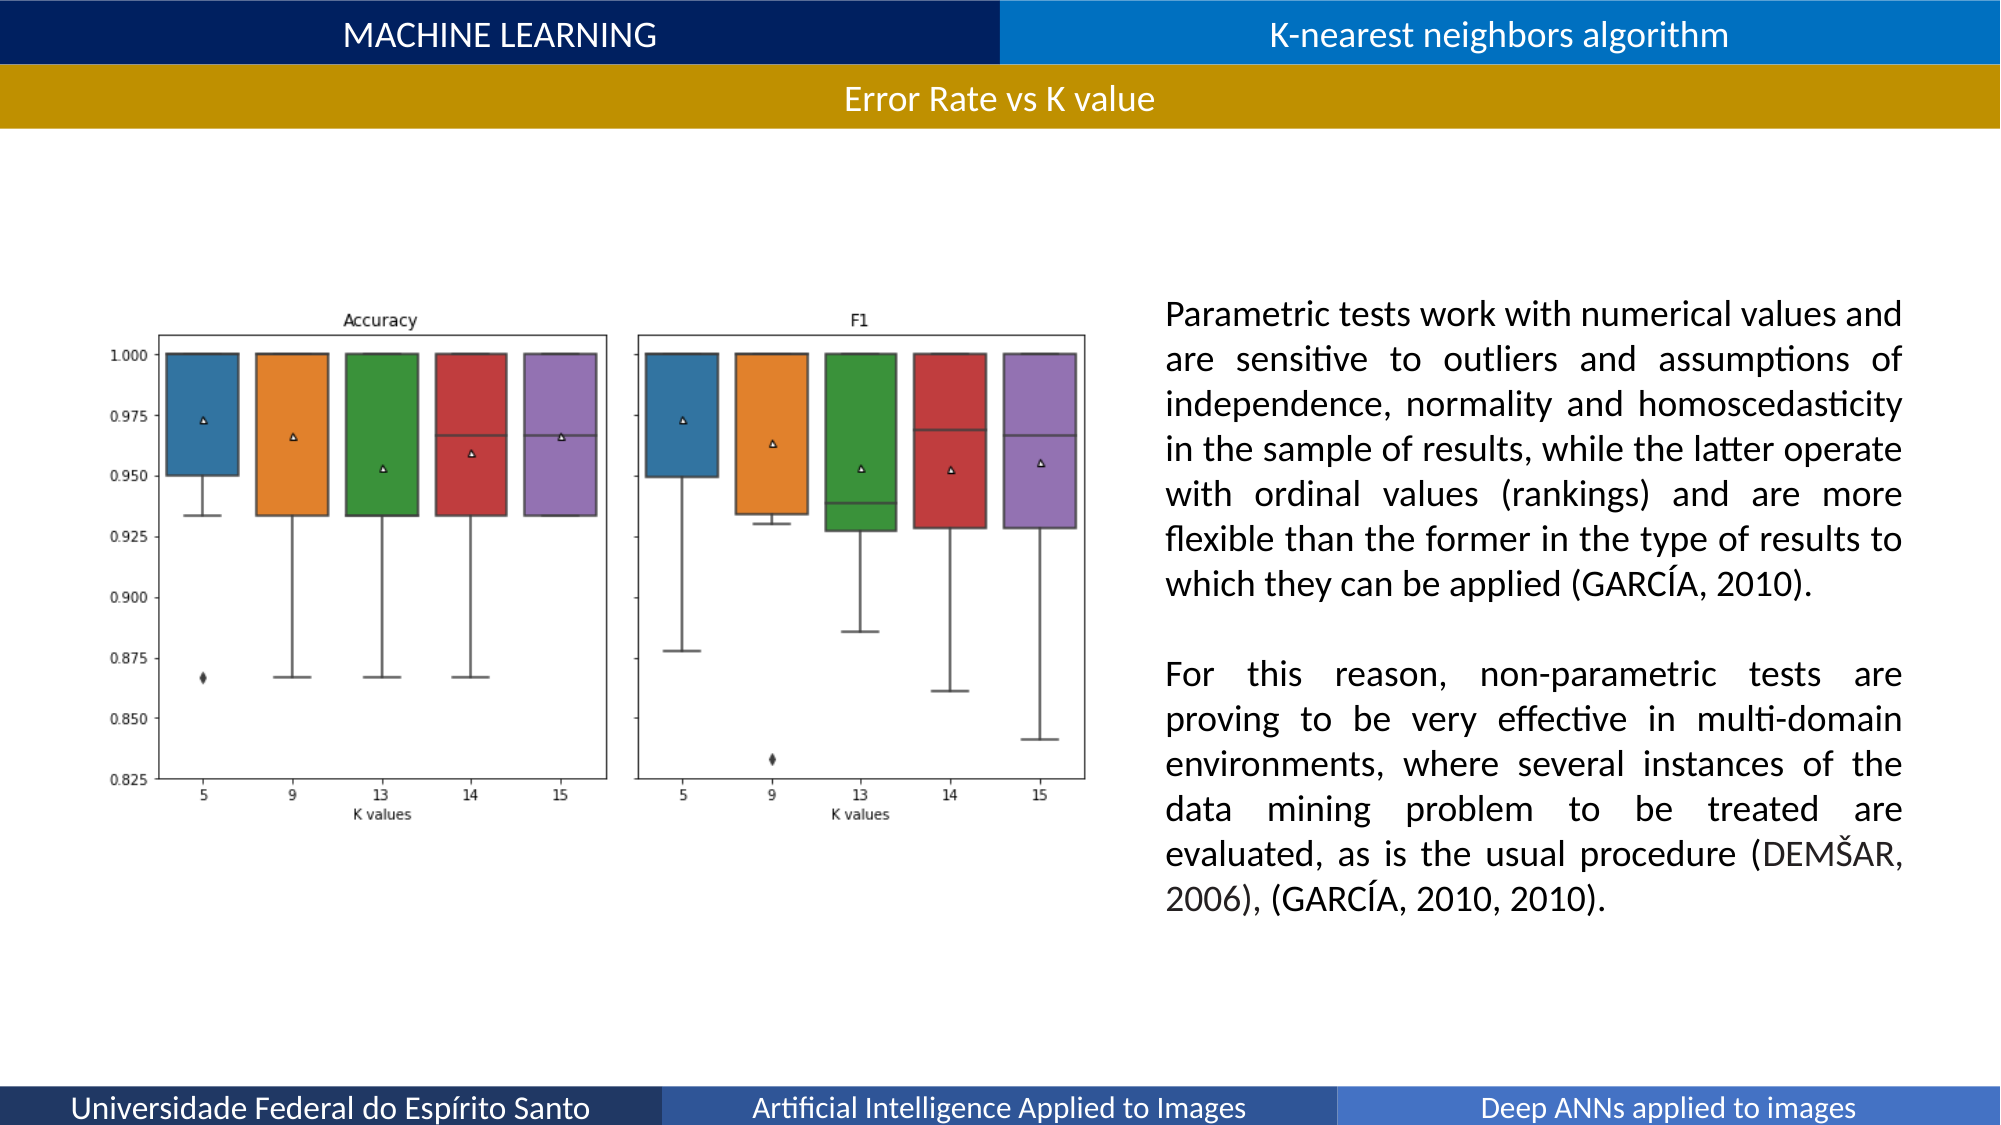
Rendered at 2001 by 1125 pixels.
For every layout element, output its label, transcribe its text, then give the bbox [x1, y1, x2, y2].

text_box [0, 0, 2000, 65]
text_box Artificial Intelligence Applied to Images [661, 1085, 1337, 1125]
text_box Deep ANNs applied to images [1337, 1085, 2000, 1125]
text_box Universidade Federal do Espírito Santo [0, 1085, 661, 1125]
text_box Parametric tests work with numerical values and are sensitive to outliers and assumptions of independence, normality and homoscedasticity in the sample of results, while the latter operate with ordinal values (rankings) and are more flexible than the former in the type of results to which they can be applied (GARCÍA, 2010). For this reason, non-parametric tests are proving to be very effective in multi-domain environments, where several instances of the data mining problem to be treated are evaluated, as is the usual procedure (DEMŠAR, 2006), (GARCÍA, 2010, 2010). [1150, 281, 1919, 927]
text_box Error Rate vs K value [0, 65, 2000, 130]
picture [99, 303, 1105, 825]
